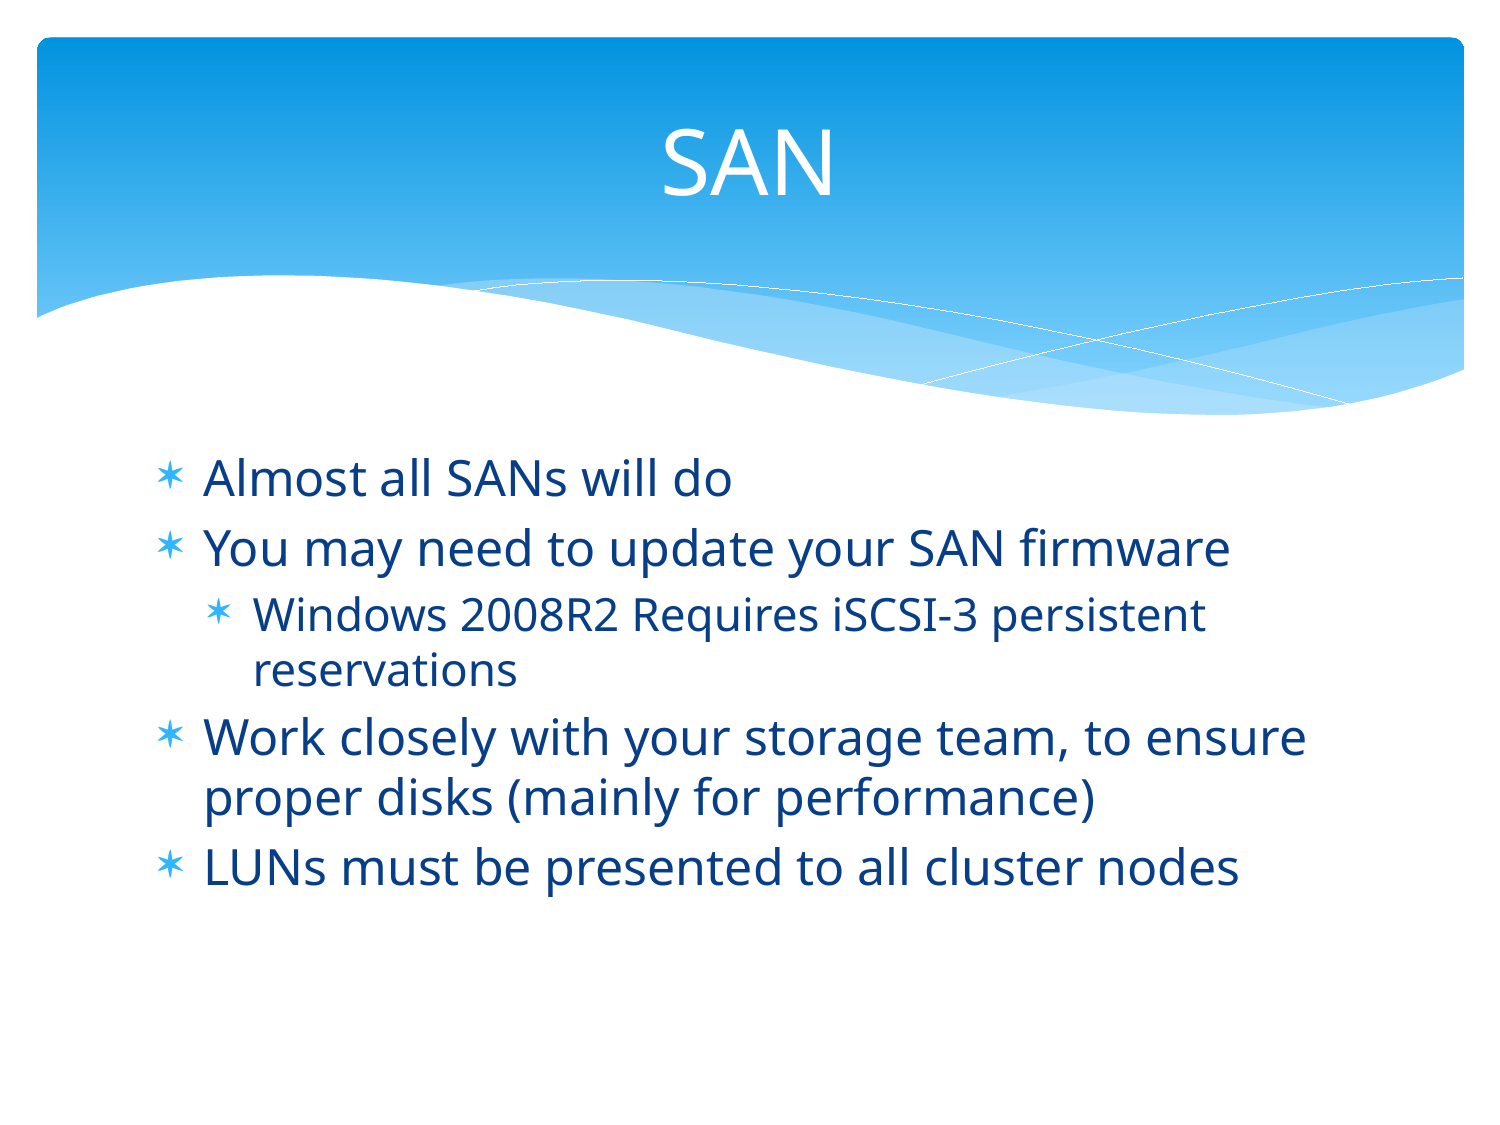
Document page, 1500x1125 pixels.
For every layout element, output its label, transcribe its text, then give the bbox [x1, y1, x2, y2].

list Almost all SANs will do You may need to update your SAN firmware Windows 2008R2 Requires iSCSI-3 persistent reservations Work closely with your storage team, to ensure proper disks (mainly for performance) LUNs must be presented to all cluster nodes [143, 438, 1359, 1005]
title SAN [75, 55, 1425, 261]
